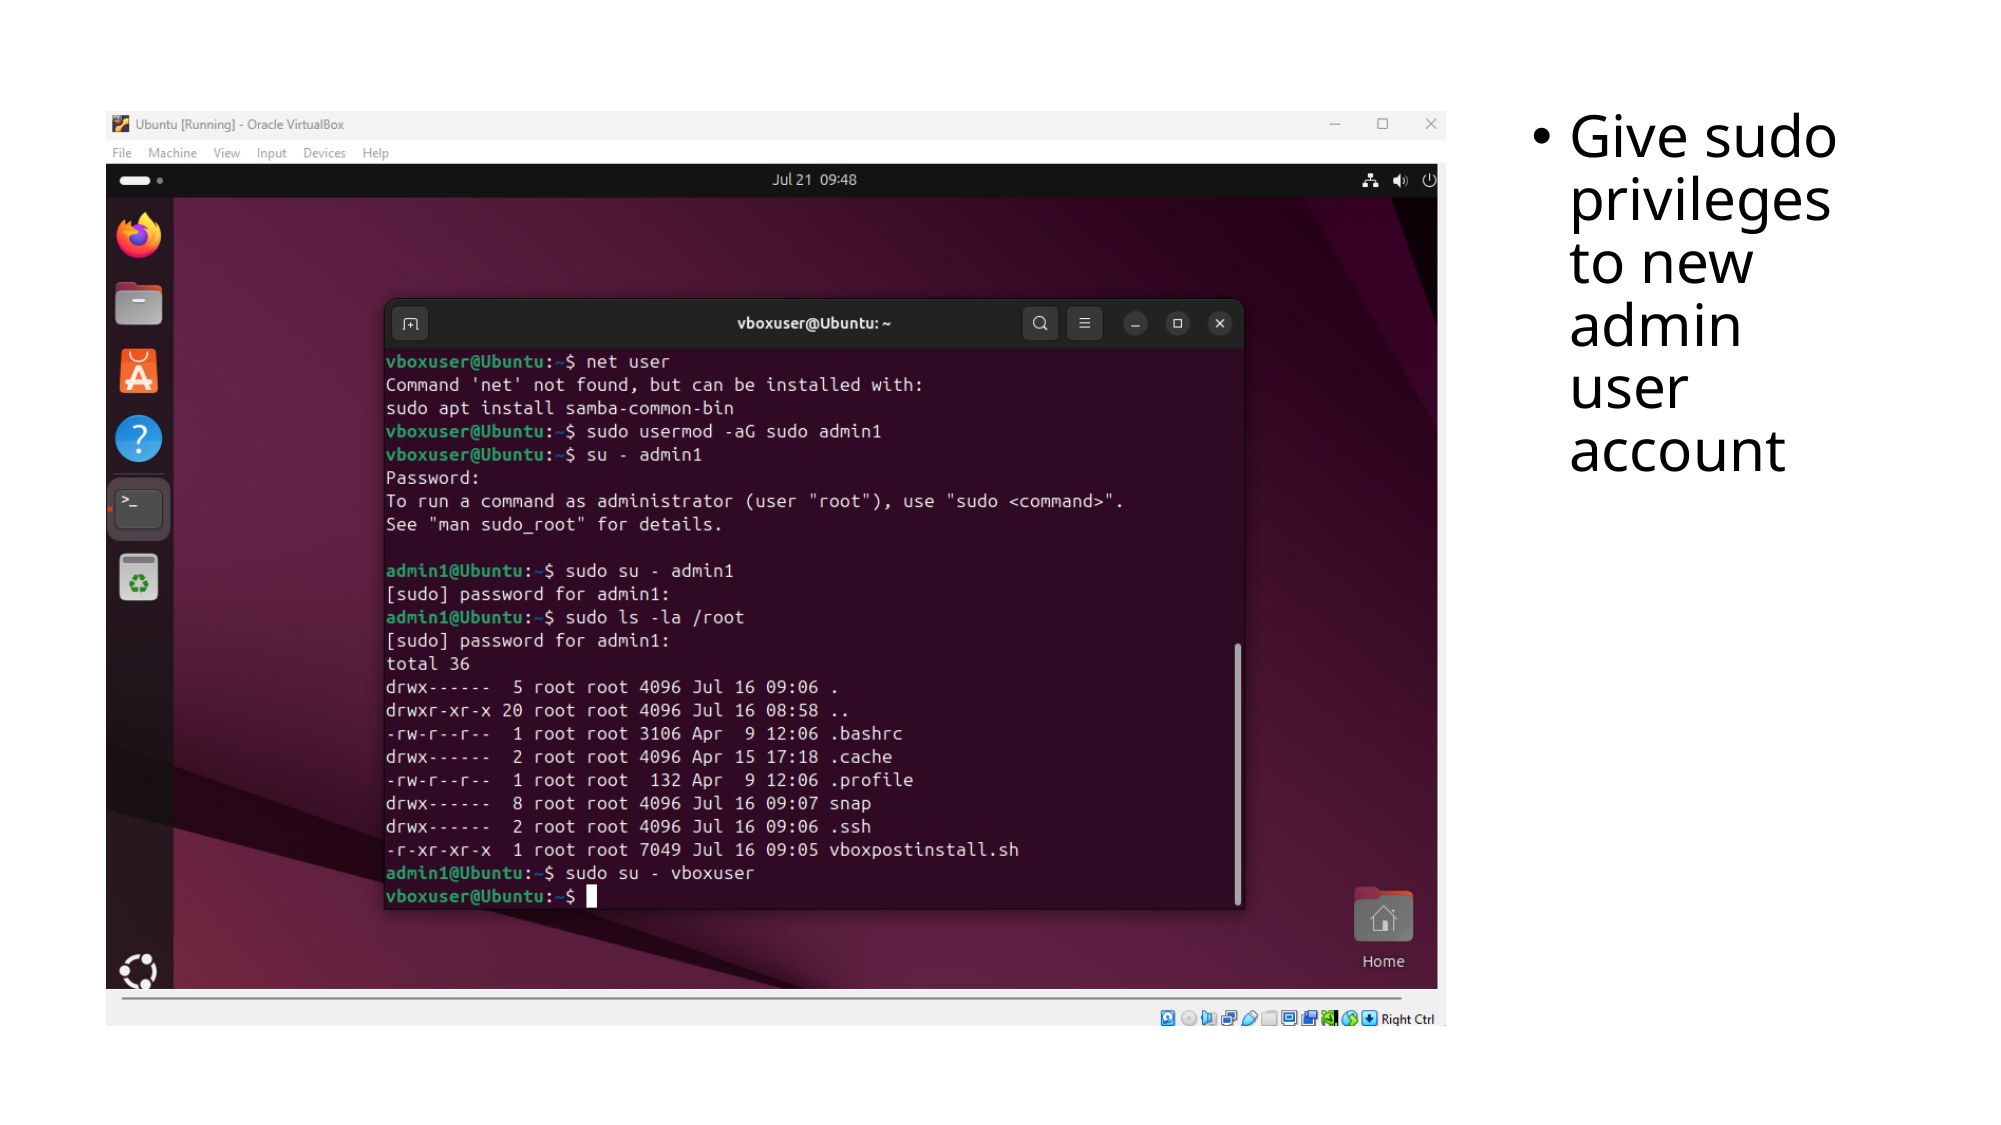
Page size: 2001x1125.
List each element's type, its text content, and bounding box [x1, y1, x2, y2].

picture [105, 111, 1446, 1027]
list Give sudo privileges to new admin user account [1516, 99, 1863, 1014]
